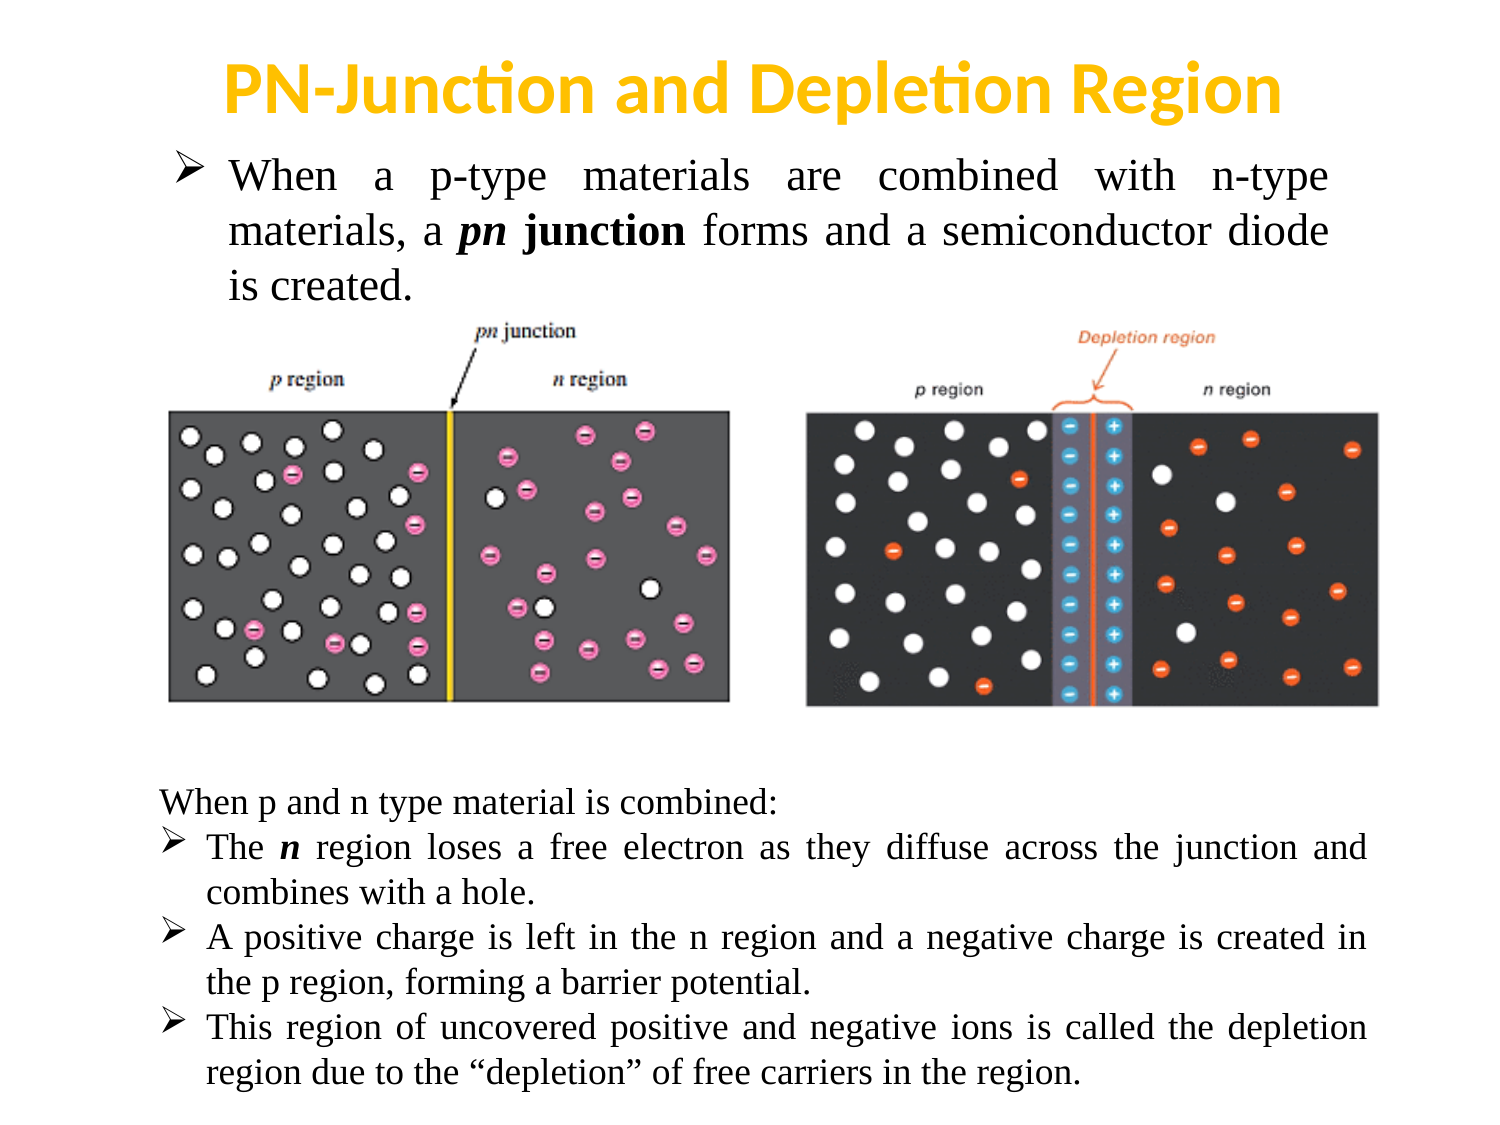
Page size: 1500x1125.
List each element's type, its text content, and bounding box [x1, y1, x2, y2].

picture [144, 312, 1500, 773]
text_box PN-Junction and Depletion Region [209, 31, 1347, 137]
text_box When p and n type material is combined: The n region loses a free electron as they diffuse across the junction and combines with a hole. A positive charge is left in the n region and a negative charge is created in the p region, forming a barrier potential. This region of uncovered positive and negative ions is called the depletion region due to the “depletion” of free carriers in the region. [144, 769, 1384, 1100]
text_box When a p-type materials are combined with n-type materials, a pn junction forms and a semiconductor diode is created. [157, 137, 1345, 310]
